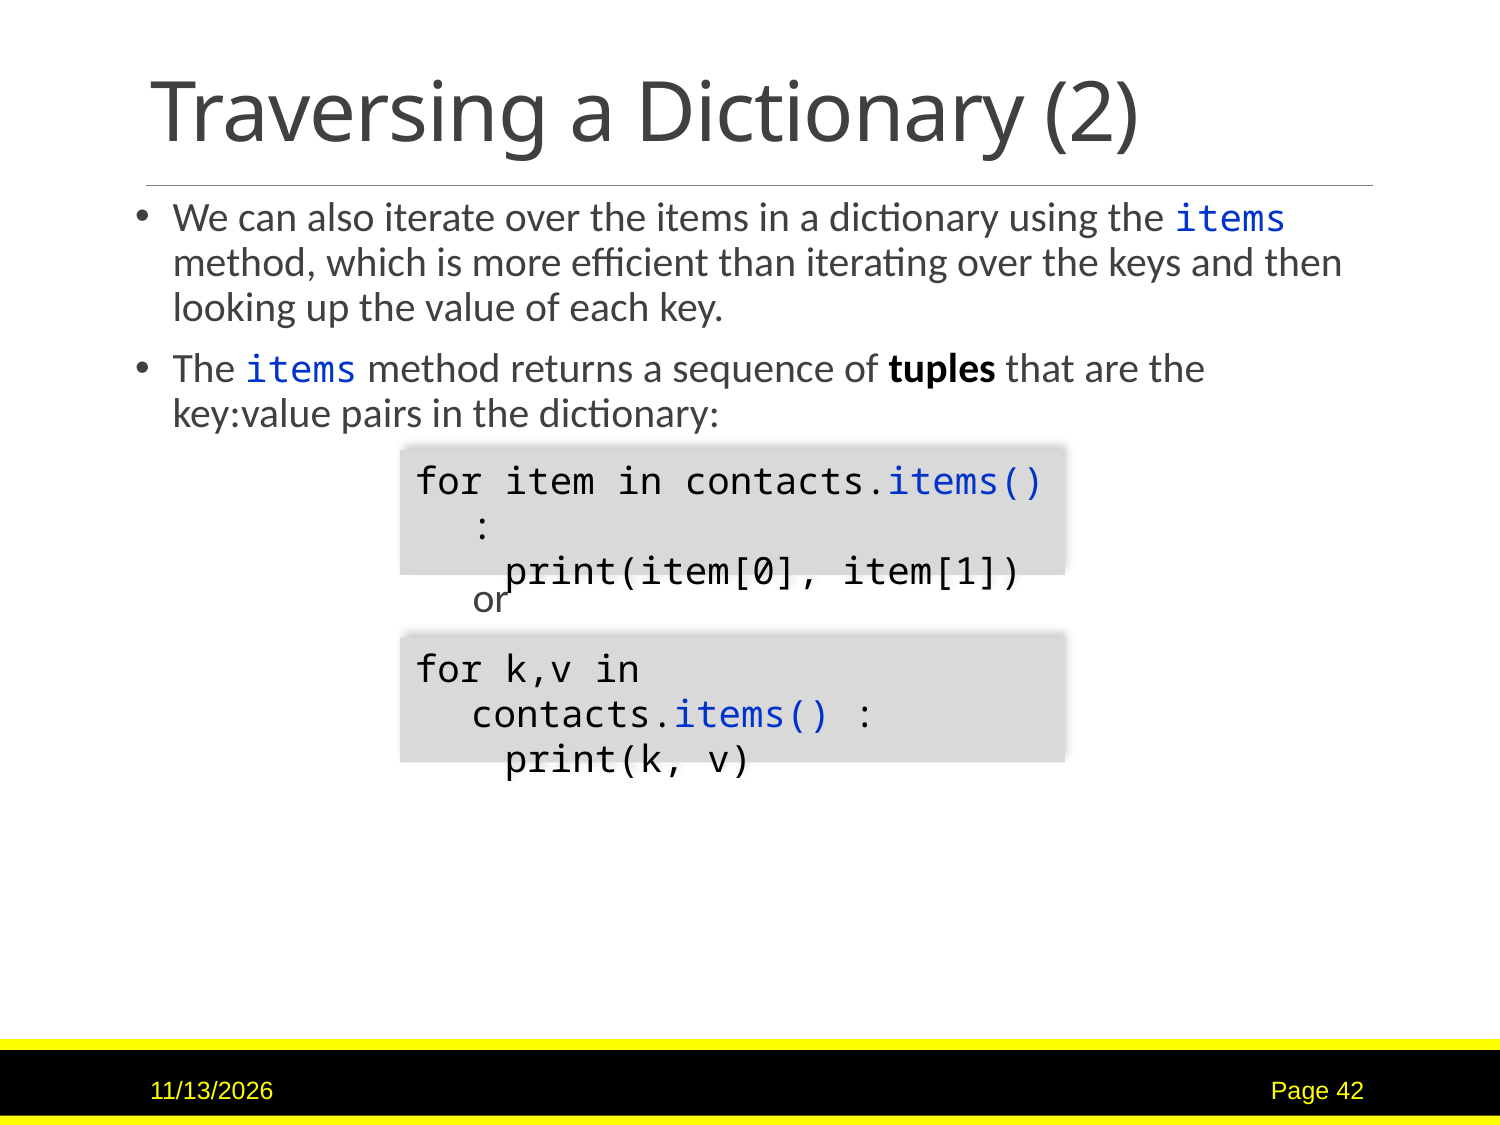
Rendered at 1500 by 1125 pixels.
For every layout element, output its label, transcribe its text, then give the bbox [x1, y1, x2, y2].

text_box for k,v in contacts.items() : print(k, v) [399, 637, 1065, 763]
list We can also iterate over the items in a dictionary using the items method, which is more efficient than iterating over the keys and then looking up the value of each key. The items method returns a sequence of tuples that are the key:value pairs in the dictionary: or [135, 187, 1373, 963]
text_box for item in contacts.items() : print(item[0], item[1]) [399, 450, 1065, 575]
title Traversing a Dictionary (2) [135, 47, 1373, 167]
slide_number Page 42 [1218, 1059, 1380, 1120]
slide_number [135, 1059, 440, 1120]
